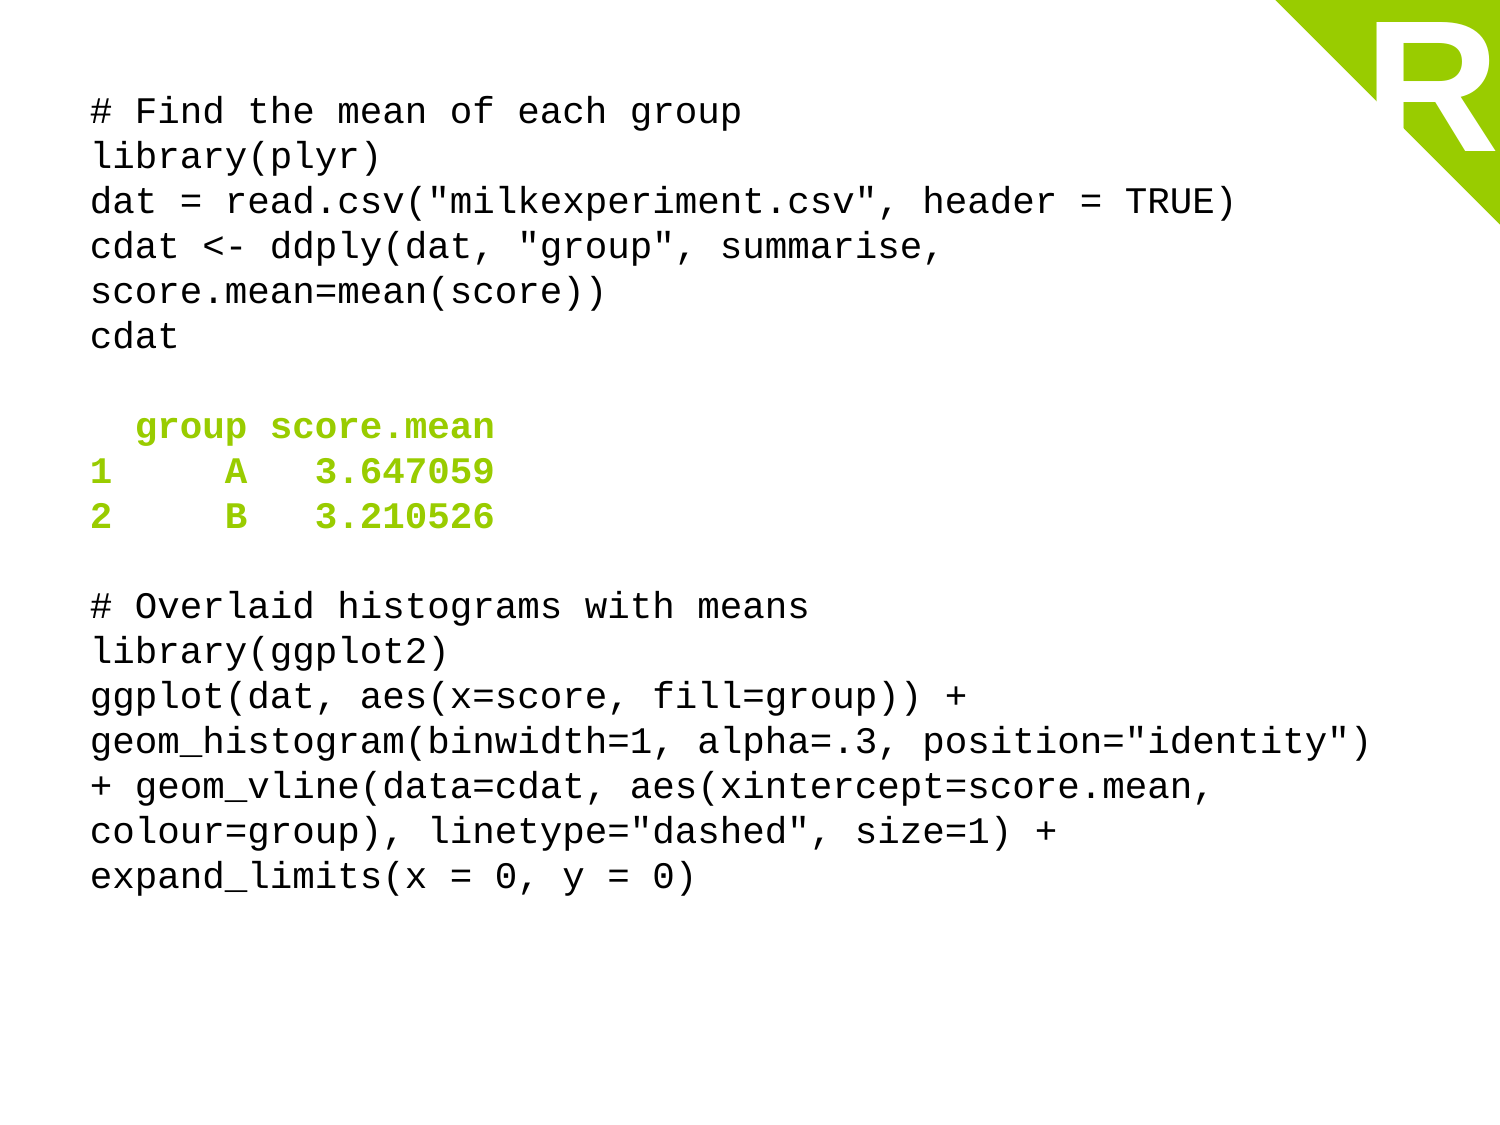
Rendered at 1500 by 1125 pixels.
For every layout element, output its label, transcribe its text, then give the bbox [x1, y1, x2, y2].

text_box # Find the mean of each group library(plyr) dat = read.csv("milkexperiment.csv", header = TRUE) cdat <- ddply(dat, "group", summarise, score.mean=mean(score)) cdat group score.mean 1 A 3.647059 2 B 3.210526 # Overlaid histograms with means library(ggplot2) ggplot(dat, aes(x=score, fill=group)) + geom_histogram(binwidth=1, alpha=.3, position="identity") + geom_vline(data=cdat, aes(xintercept=score.mean, colour=group), linetype="dashed", size=1) + expand_limits(x = 0, y = 0) [74, 78, 1425, 1125]
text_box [1274, 0, 1500, 225]
